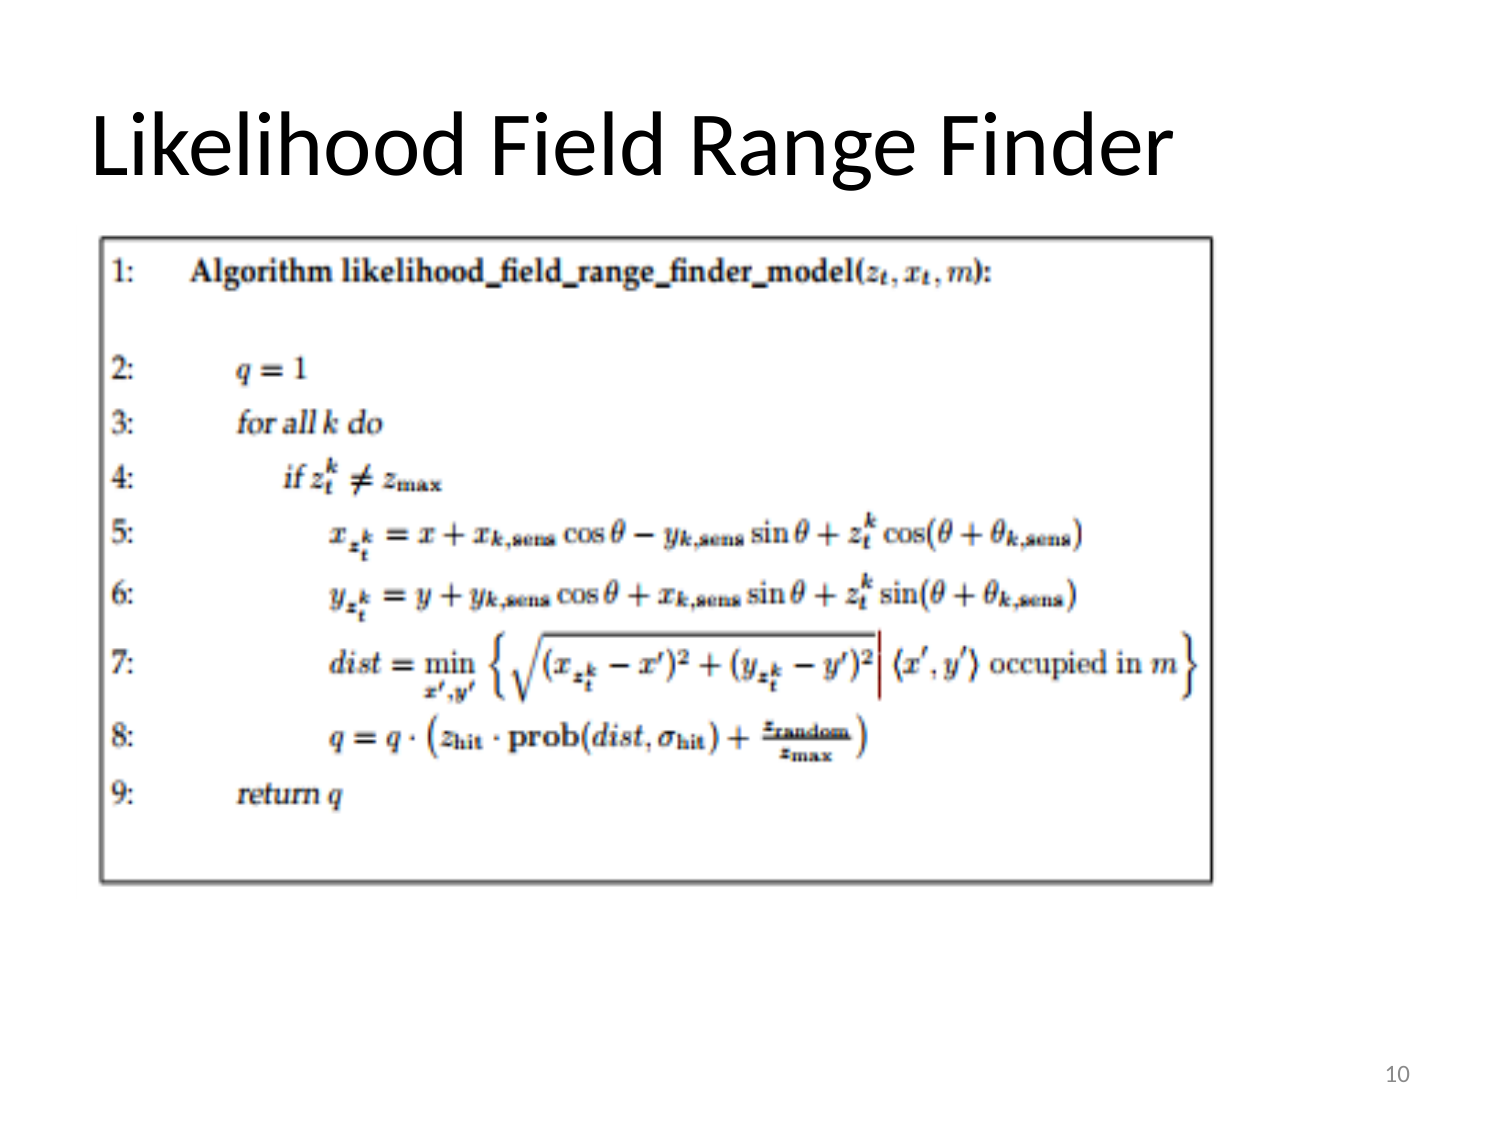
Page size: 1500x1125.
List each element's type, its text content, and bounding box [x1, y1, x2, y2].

slide_number 10 [1074, 1042, 1425, 1103]
title Likelihood Field Range Finder [75, 45, 1425, 233]
picture [74, 225, 1233, 900]
